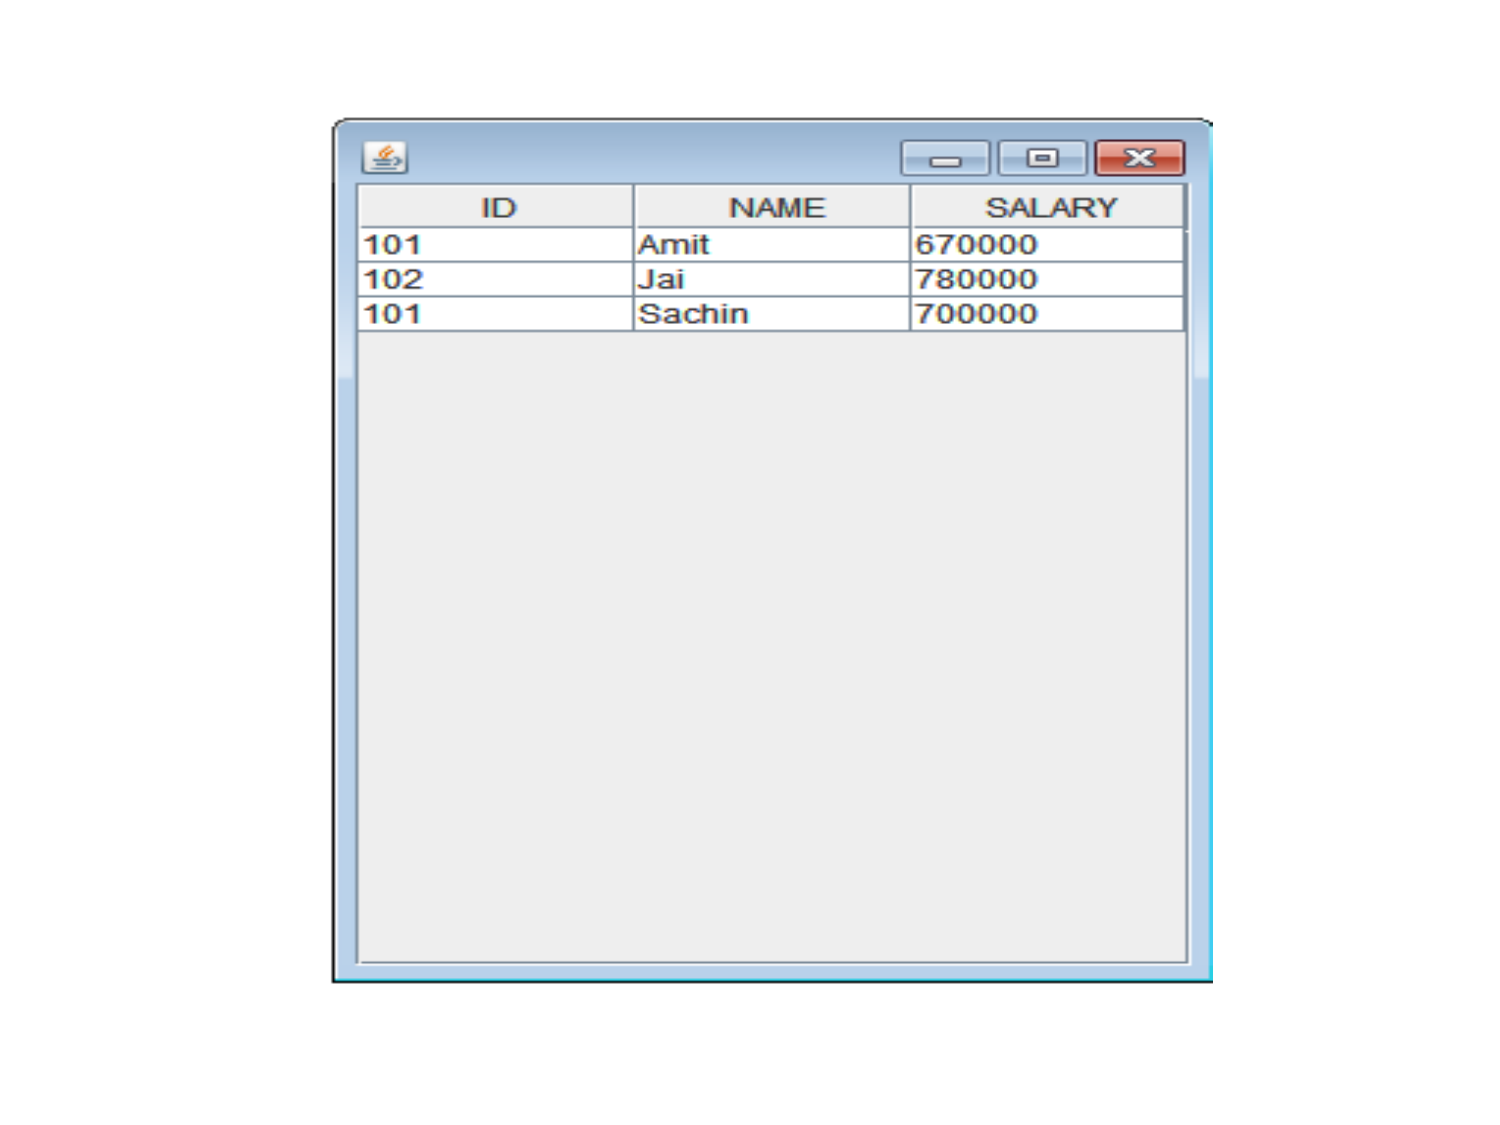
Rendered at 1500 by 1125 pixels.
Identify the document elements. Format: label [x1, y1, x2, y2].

picture [324, 112, 1213, 988]
